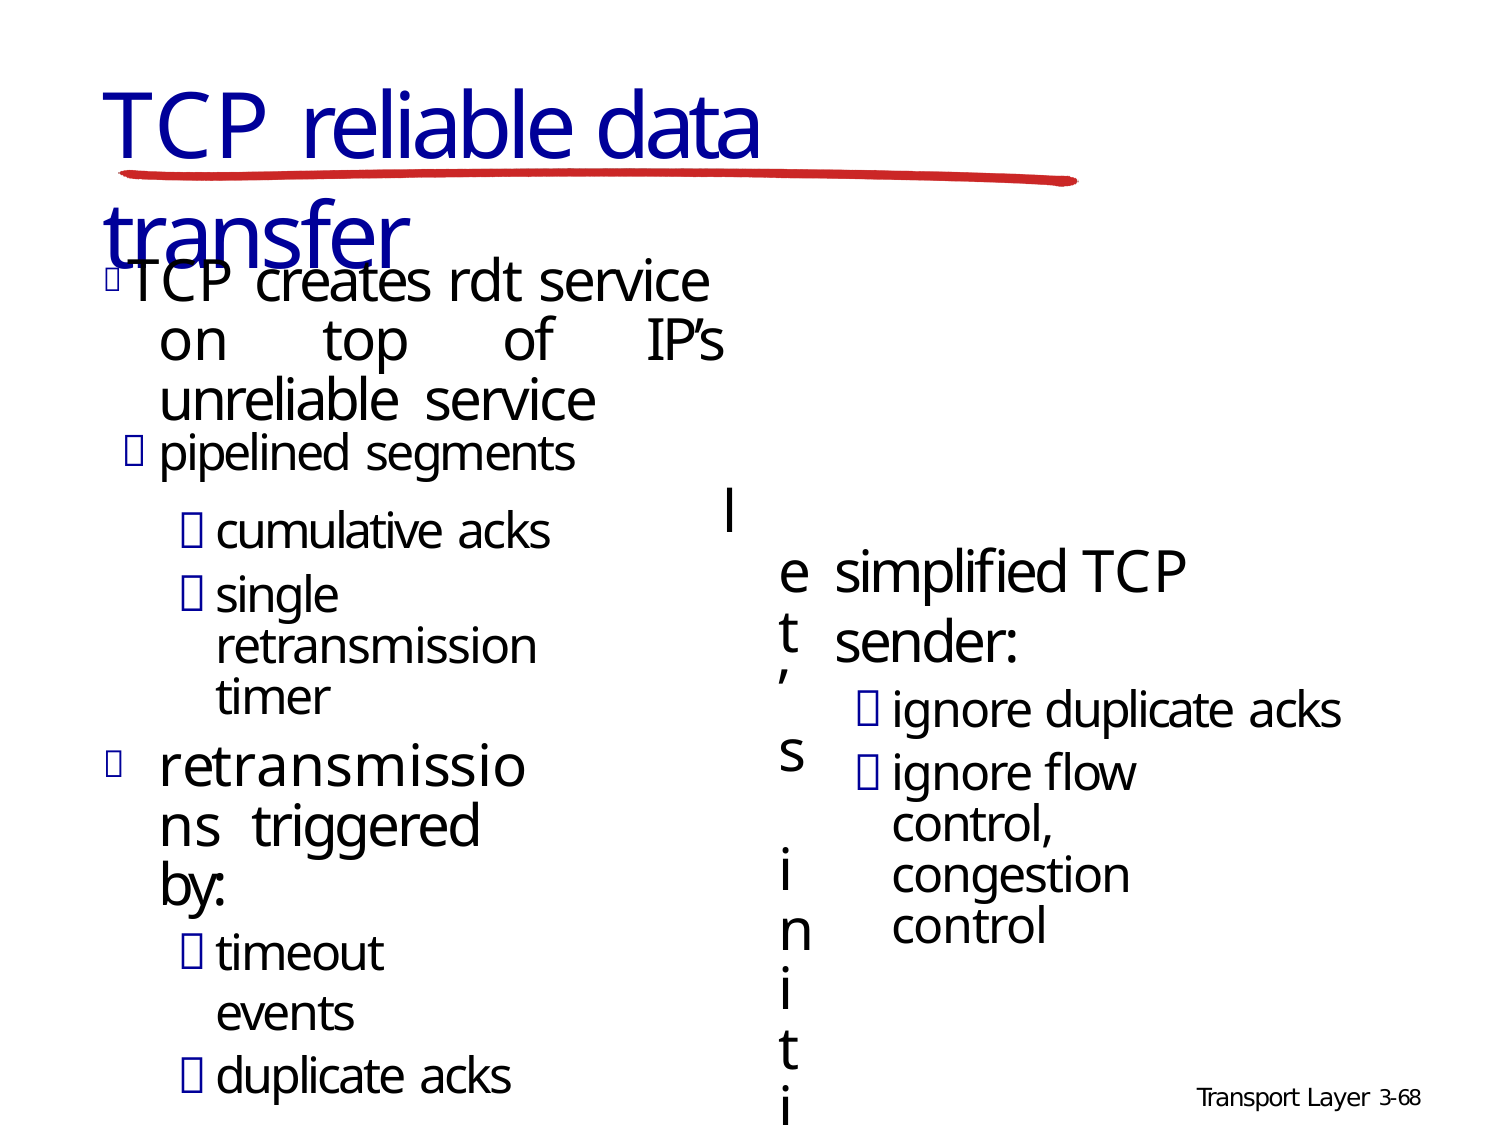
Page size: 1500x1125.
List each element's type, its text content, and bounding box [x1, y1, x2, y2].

slide_number Transport Layer 3-68 [1194, 1063, 1437, 1125]
title TCP reliable data transfer [100, 65, 1063, 241]
text_box simplified TCP sender: ignore duplicate acks ignore flow control, congestion control [828, 527, 1373, 954]
text_box  TCP creates rdt service on top of IP’s unreliable service  pipelined segments let’s initially consider [98, 241, 1277, 1125]
text_box [114, 163, 1090, 192]
